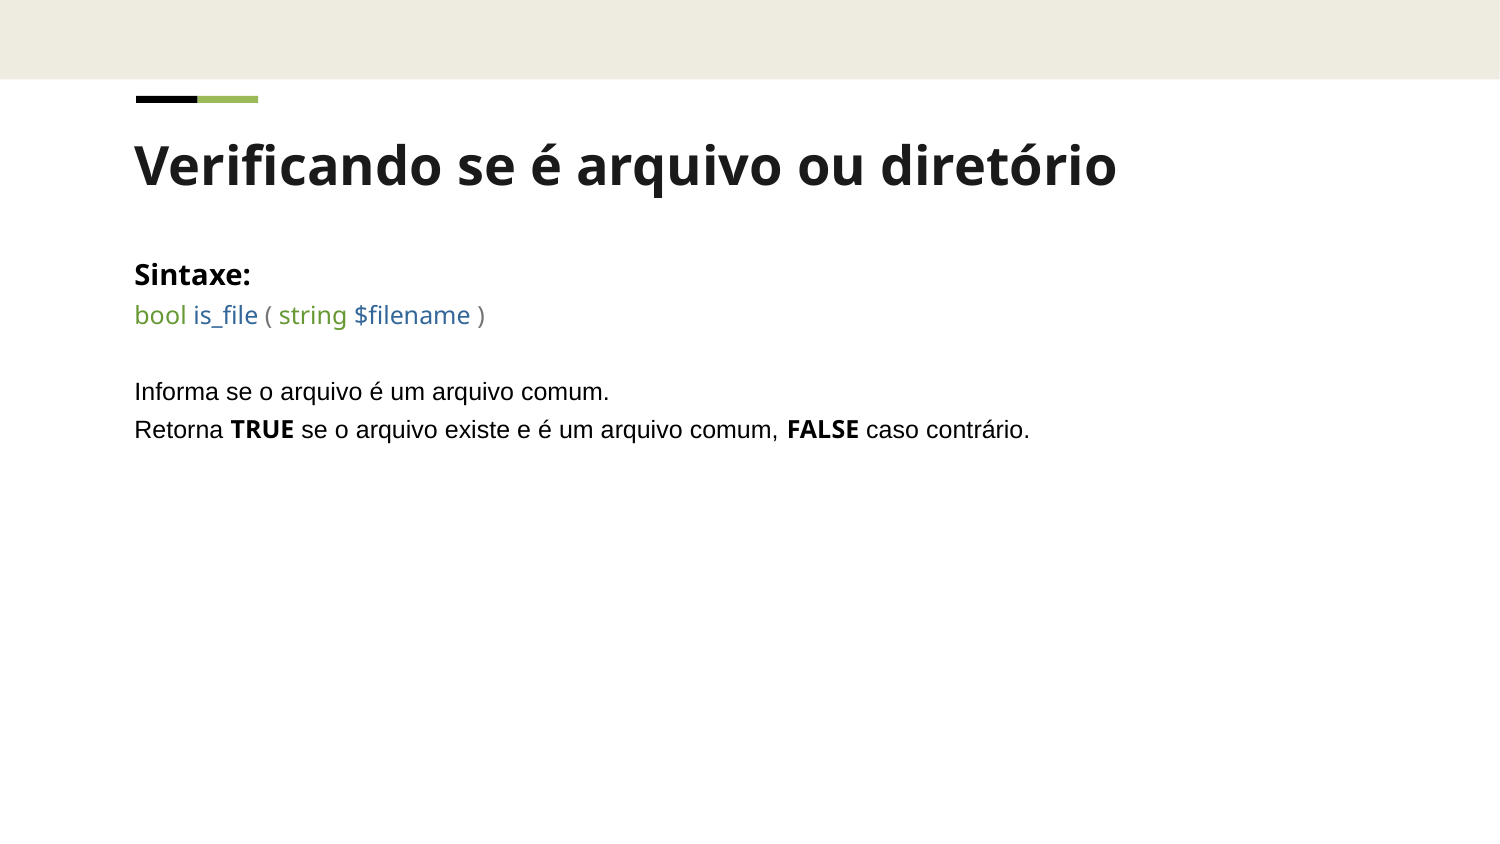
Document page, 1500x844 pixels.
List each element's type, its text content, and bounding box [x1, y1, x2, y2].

text_box Sintaxe: bool is_file ( string $filename ) Informa se o arquivo é um arquivo comum. Retorna TRUE se o arquivo existe e é um arquivo comum, FALSE caso contrário. [119, 240, 1381, 779]
text_box Verificando se é arquivo ou diretório [119, 116, 1381, 204]
